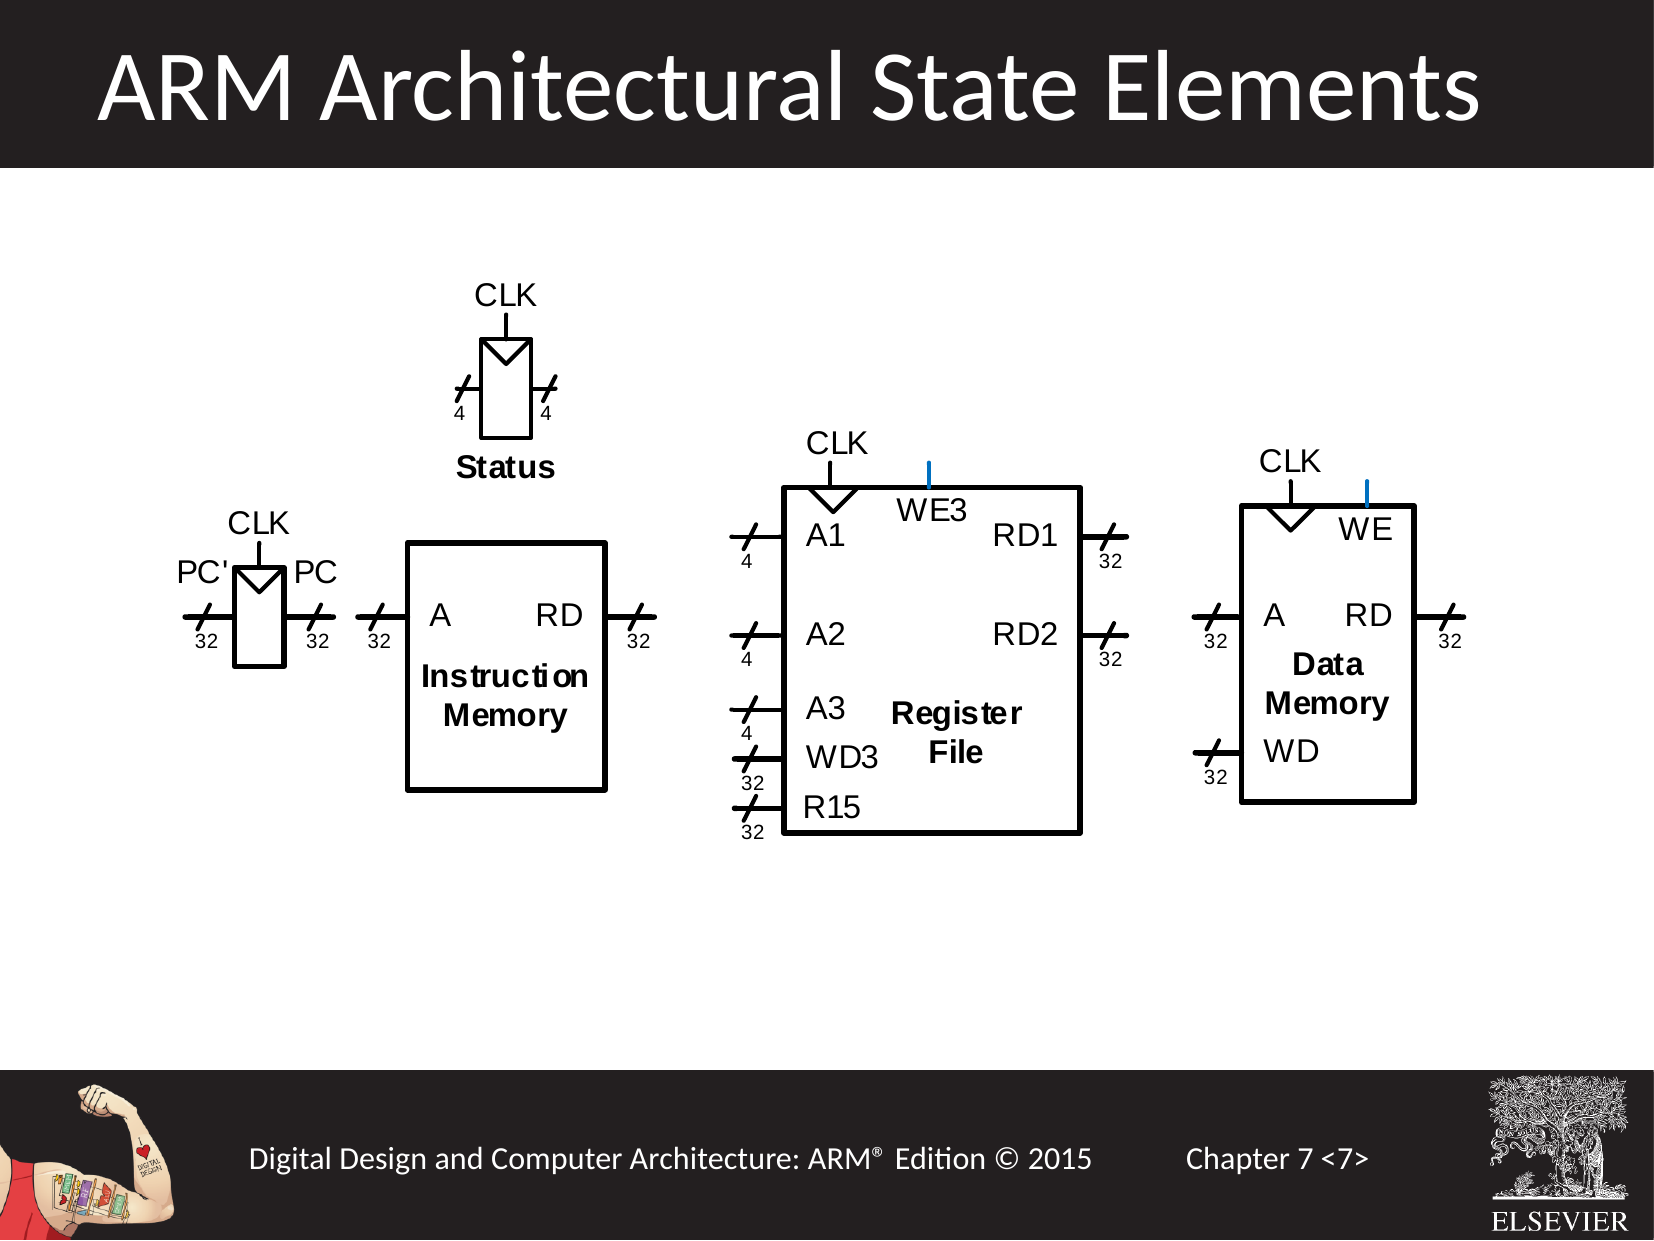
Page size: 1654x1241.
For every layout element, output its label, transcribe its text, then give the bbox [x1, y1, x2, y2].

picture [1488, 1074, 1629, 1231]
picture [0, 1079, 180, 1240]
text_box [153, 261, 1475, 855]
text_box ARM Architectural State Elements [82, 12, 1516, 149]
